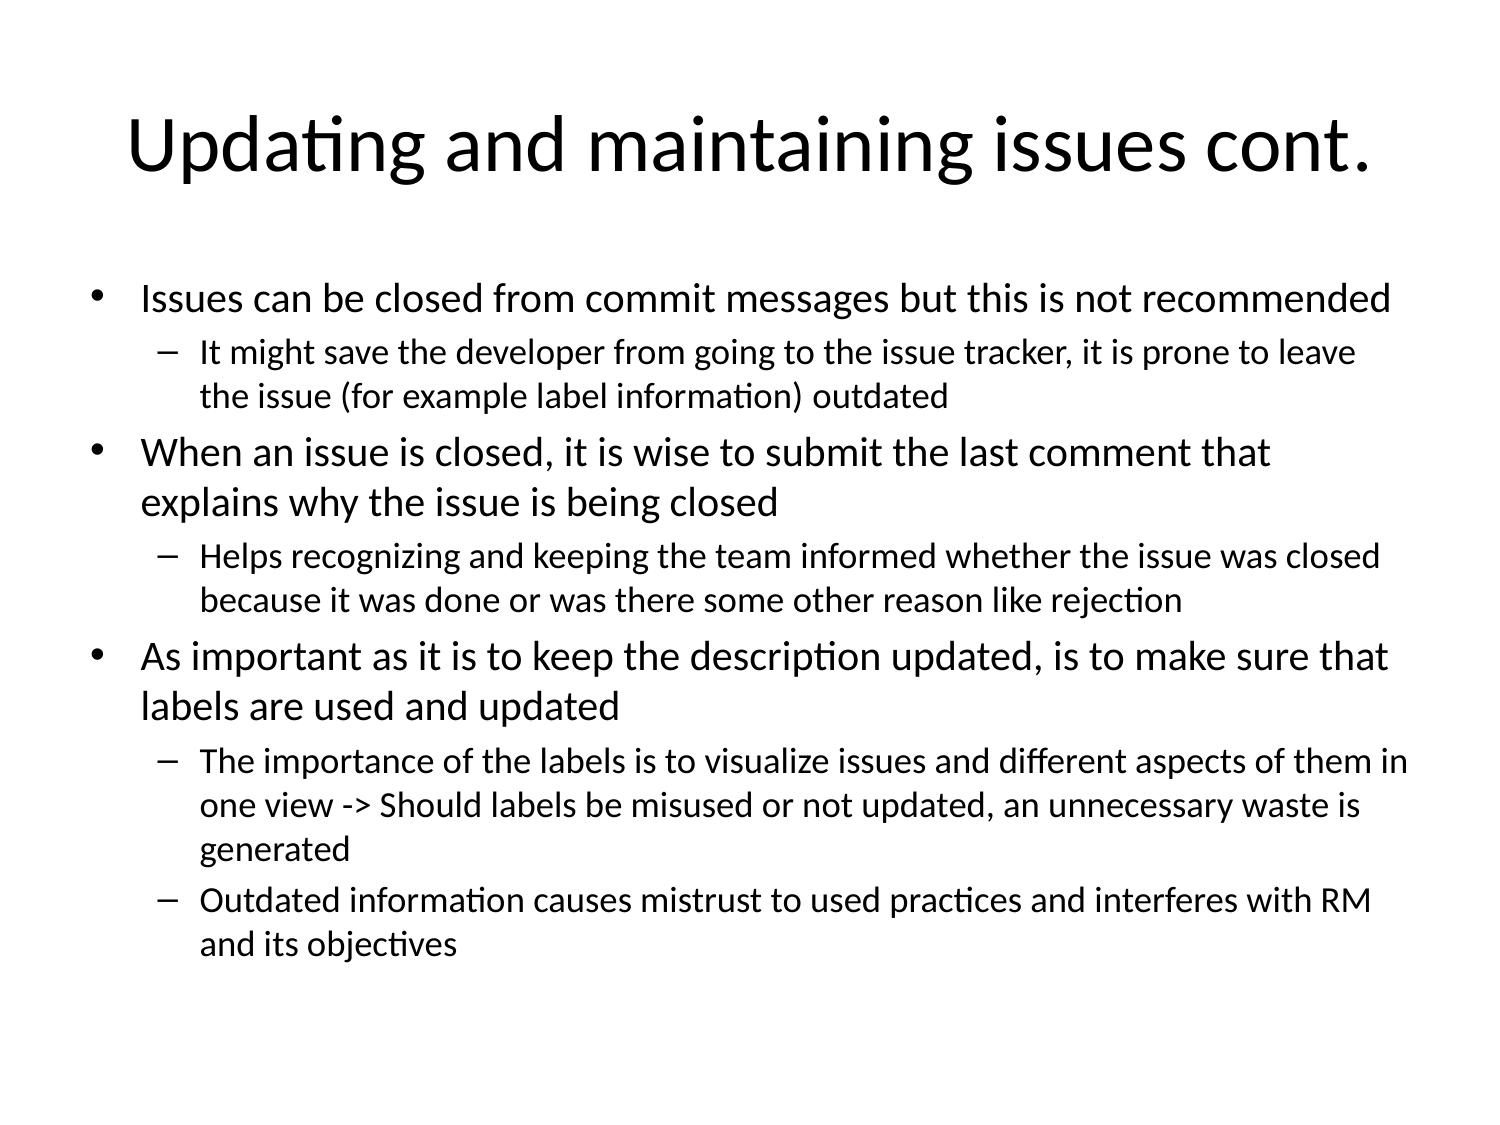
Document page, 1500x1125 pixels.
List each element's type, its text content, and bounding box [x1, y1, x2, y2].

list Issues can be closed from commit messages but this is not recommended It might save the developer from going to the issue tracker, it is prone to leave the issue (for example label information) outdated When an issue is closed, it is wise to submit the last comment that explains why the issue is being closed Helps recognizing and keeping the team informed whether the issue was closed because it was done or was there some other reason like rejection As important as it is to keep the description updated, is to make sure that labels are used and updated The importance of the labels is to visualize issues and different aspects of them in one view -> Should labels be misused or not updated, an unnecessary waste is generated Outdated information causes mistrust to used practices and interferes with RM and its objectives [75, 262, 1425, 1005]
title Updating and maintaining issues cont. [75, 45, 1425, 233]
